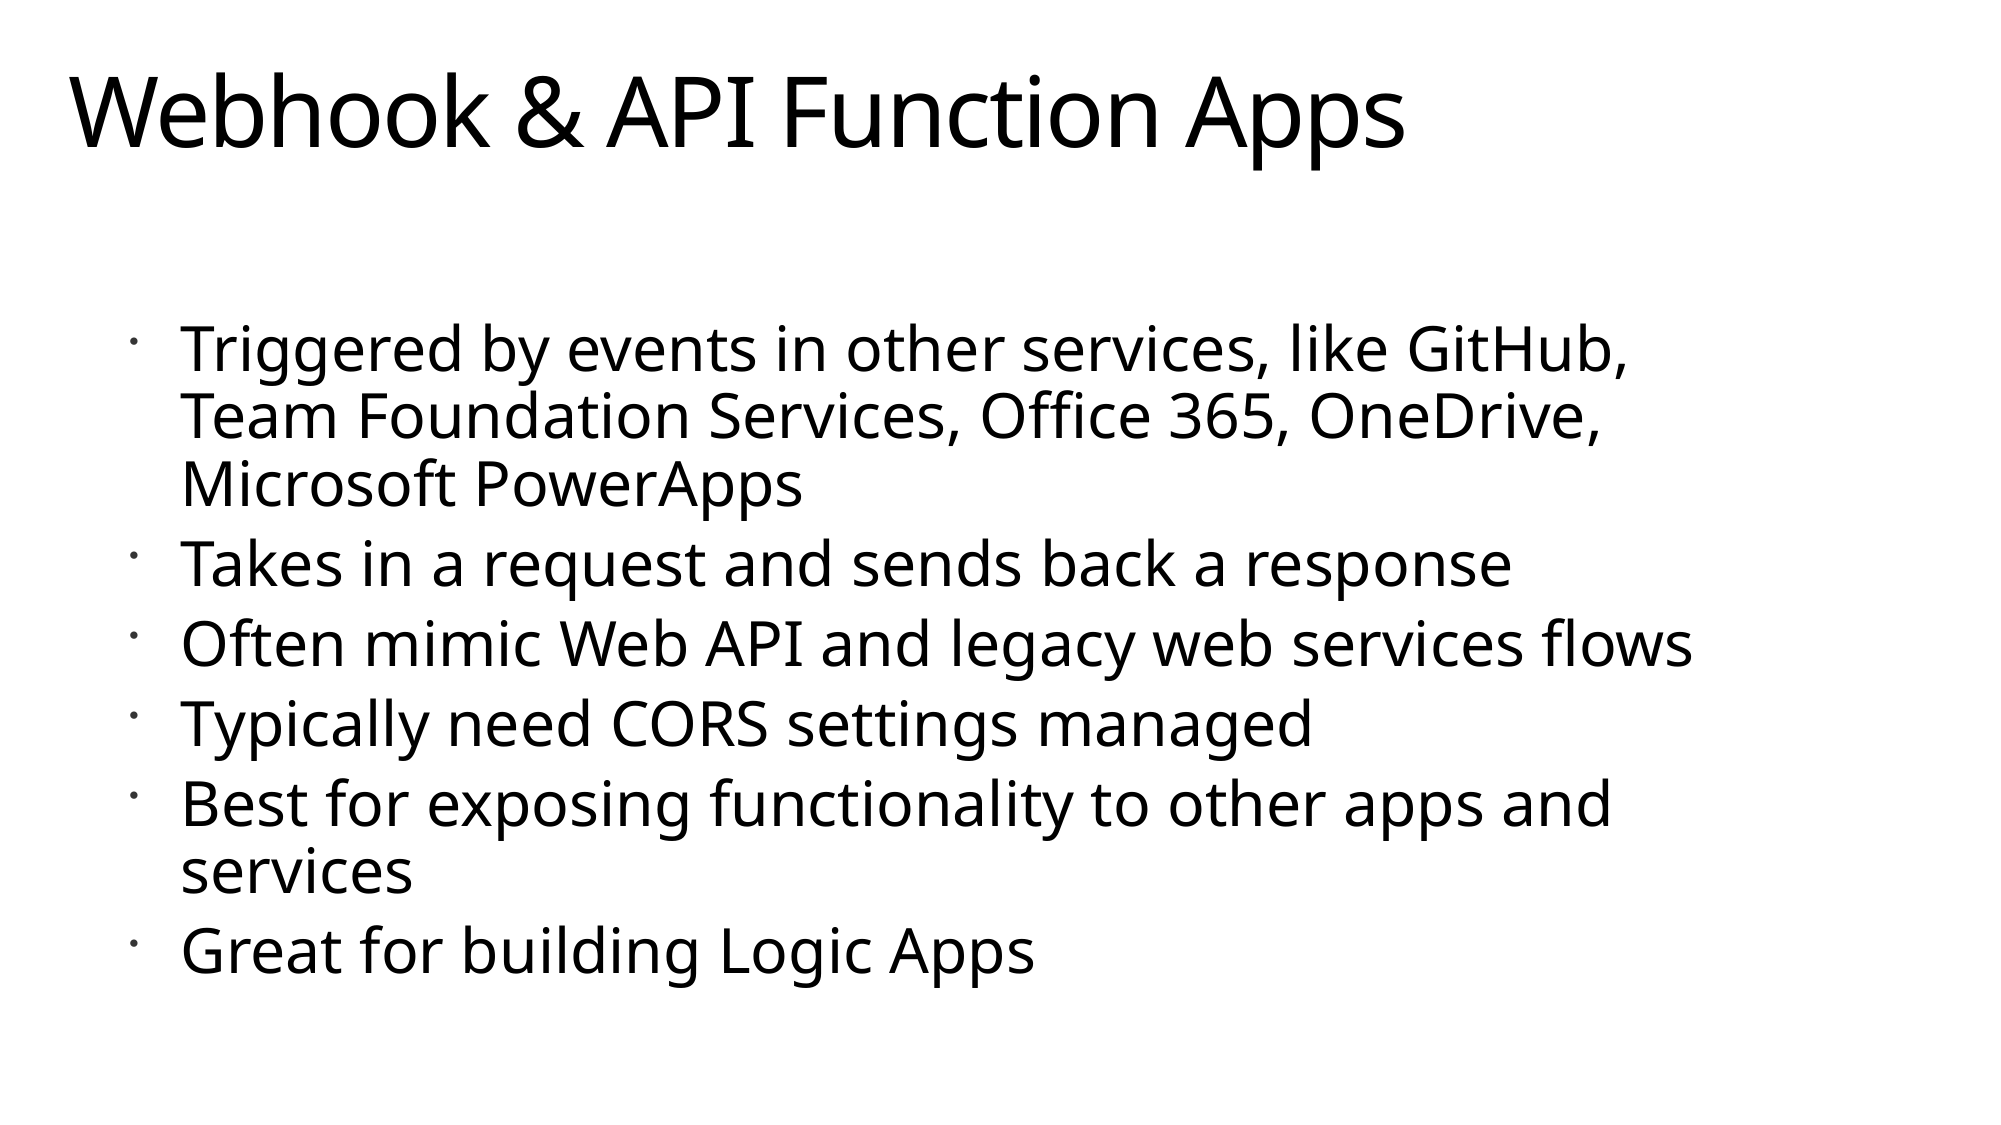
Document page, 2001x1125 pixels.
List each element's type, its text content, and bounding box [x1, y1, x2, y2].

list Triggered by events in other services, like GitHub, Team Foundation Services, Office 365, OneDrive, Microsoft PowerApps Takes in a request and sends back a response Often mimic Web API and legacy web services flows Typically need CORS settings managed Best for exposing functionality to other apps and services Great for building Logic Apps [44, 302, 1750, 1026]
title Webhook & API Function Apps [44, 47, 1957, 196]
